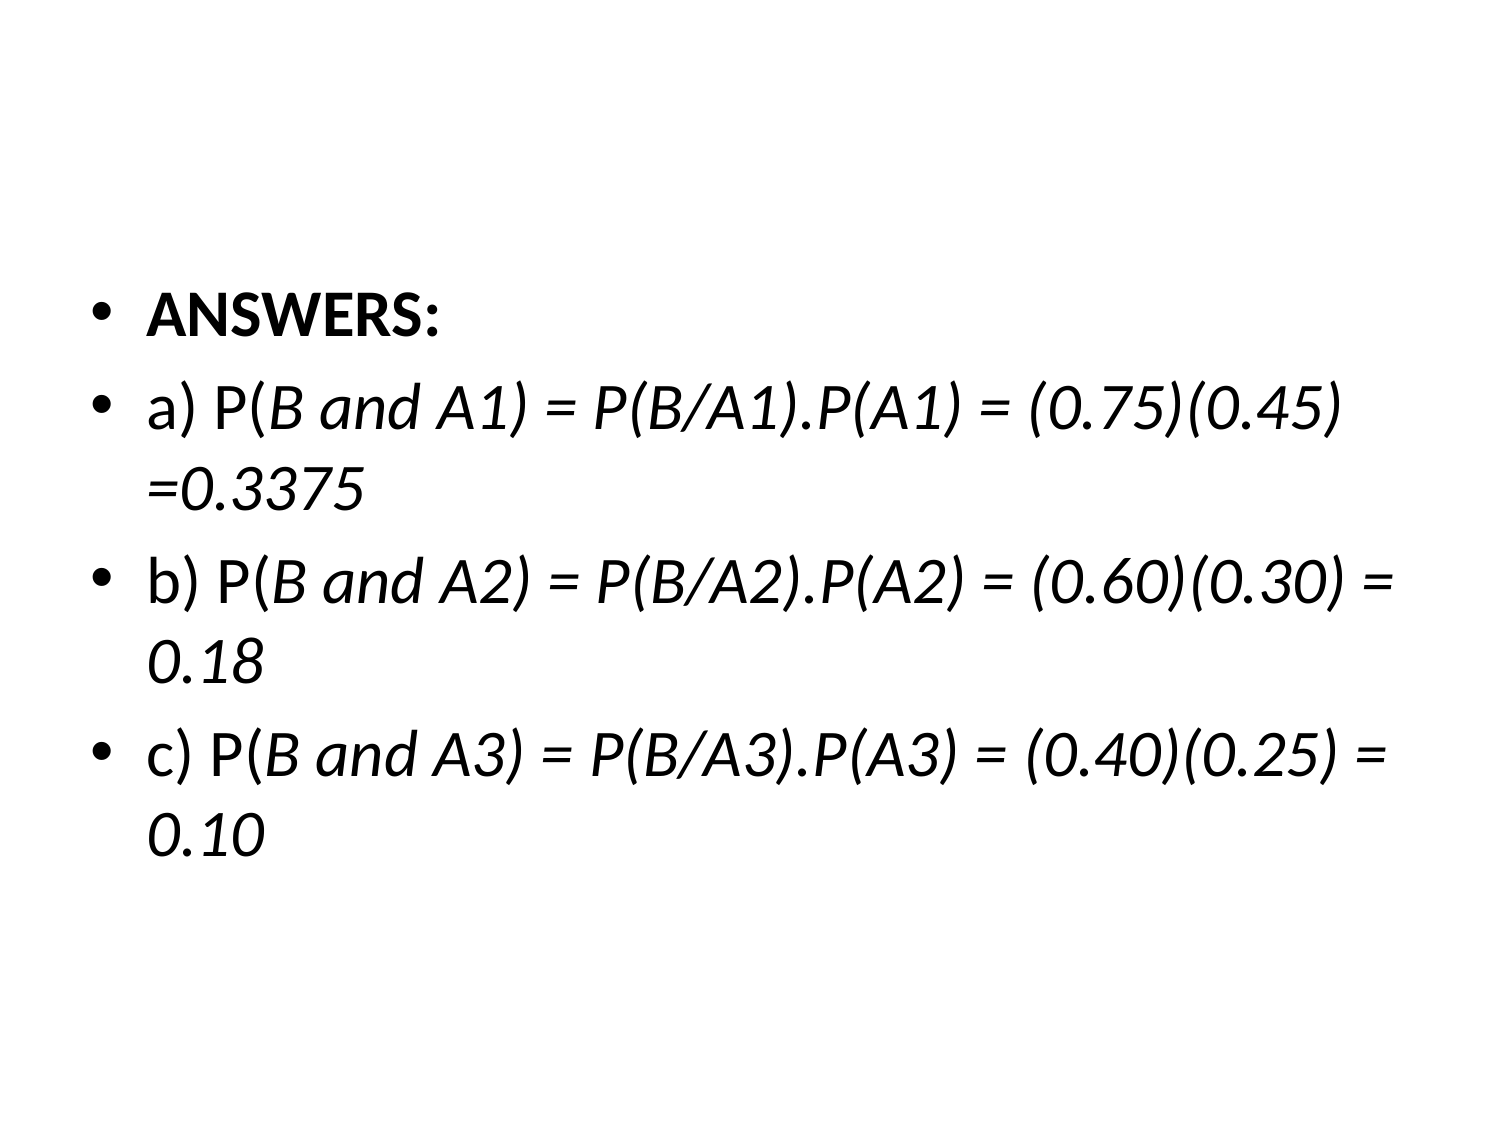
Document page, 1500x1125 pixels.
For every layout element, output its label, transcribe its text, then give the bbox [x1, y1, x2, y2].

list ANSWERS: a) P(B and A1) = P(B/A1).P(A1) = (0.75)(0.45) =0.3375 b) P(B and A2) = P(B/A2).P(A2) = (0.60)(0.30) = 0.18 c) P(B and A3) = P(B/A3).P(A3) = (0.40)(0.25) = 0.10 [75, 262, 1425, 1005]
